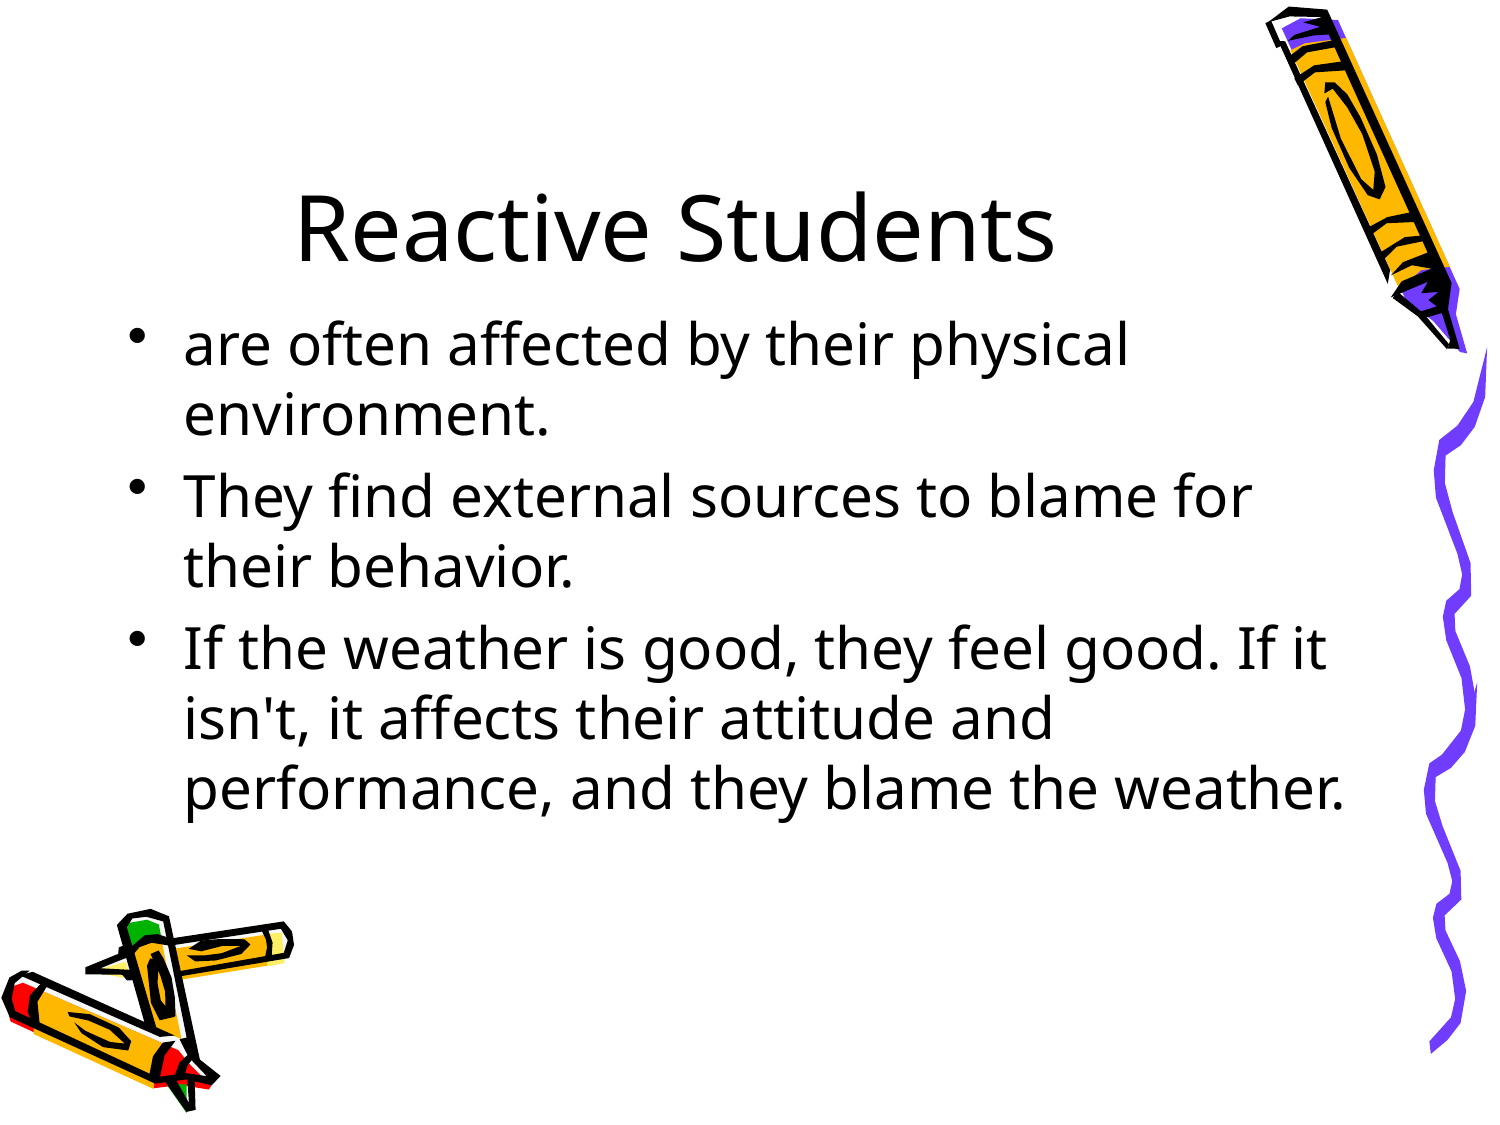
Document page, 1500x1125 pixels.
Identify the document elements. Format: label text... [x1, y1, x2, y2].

title Reactive Students [112, 24, 1240, 288]
list are often affected by their physical environment. They find external sources to blame for their behavior. If the weather is good, they feel good. If it isn't, it affects their attitude and performance, and they blame the weather. [112, 299, 1375, 900]
